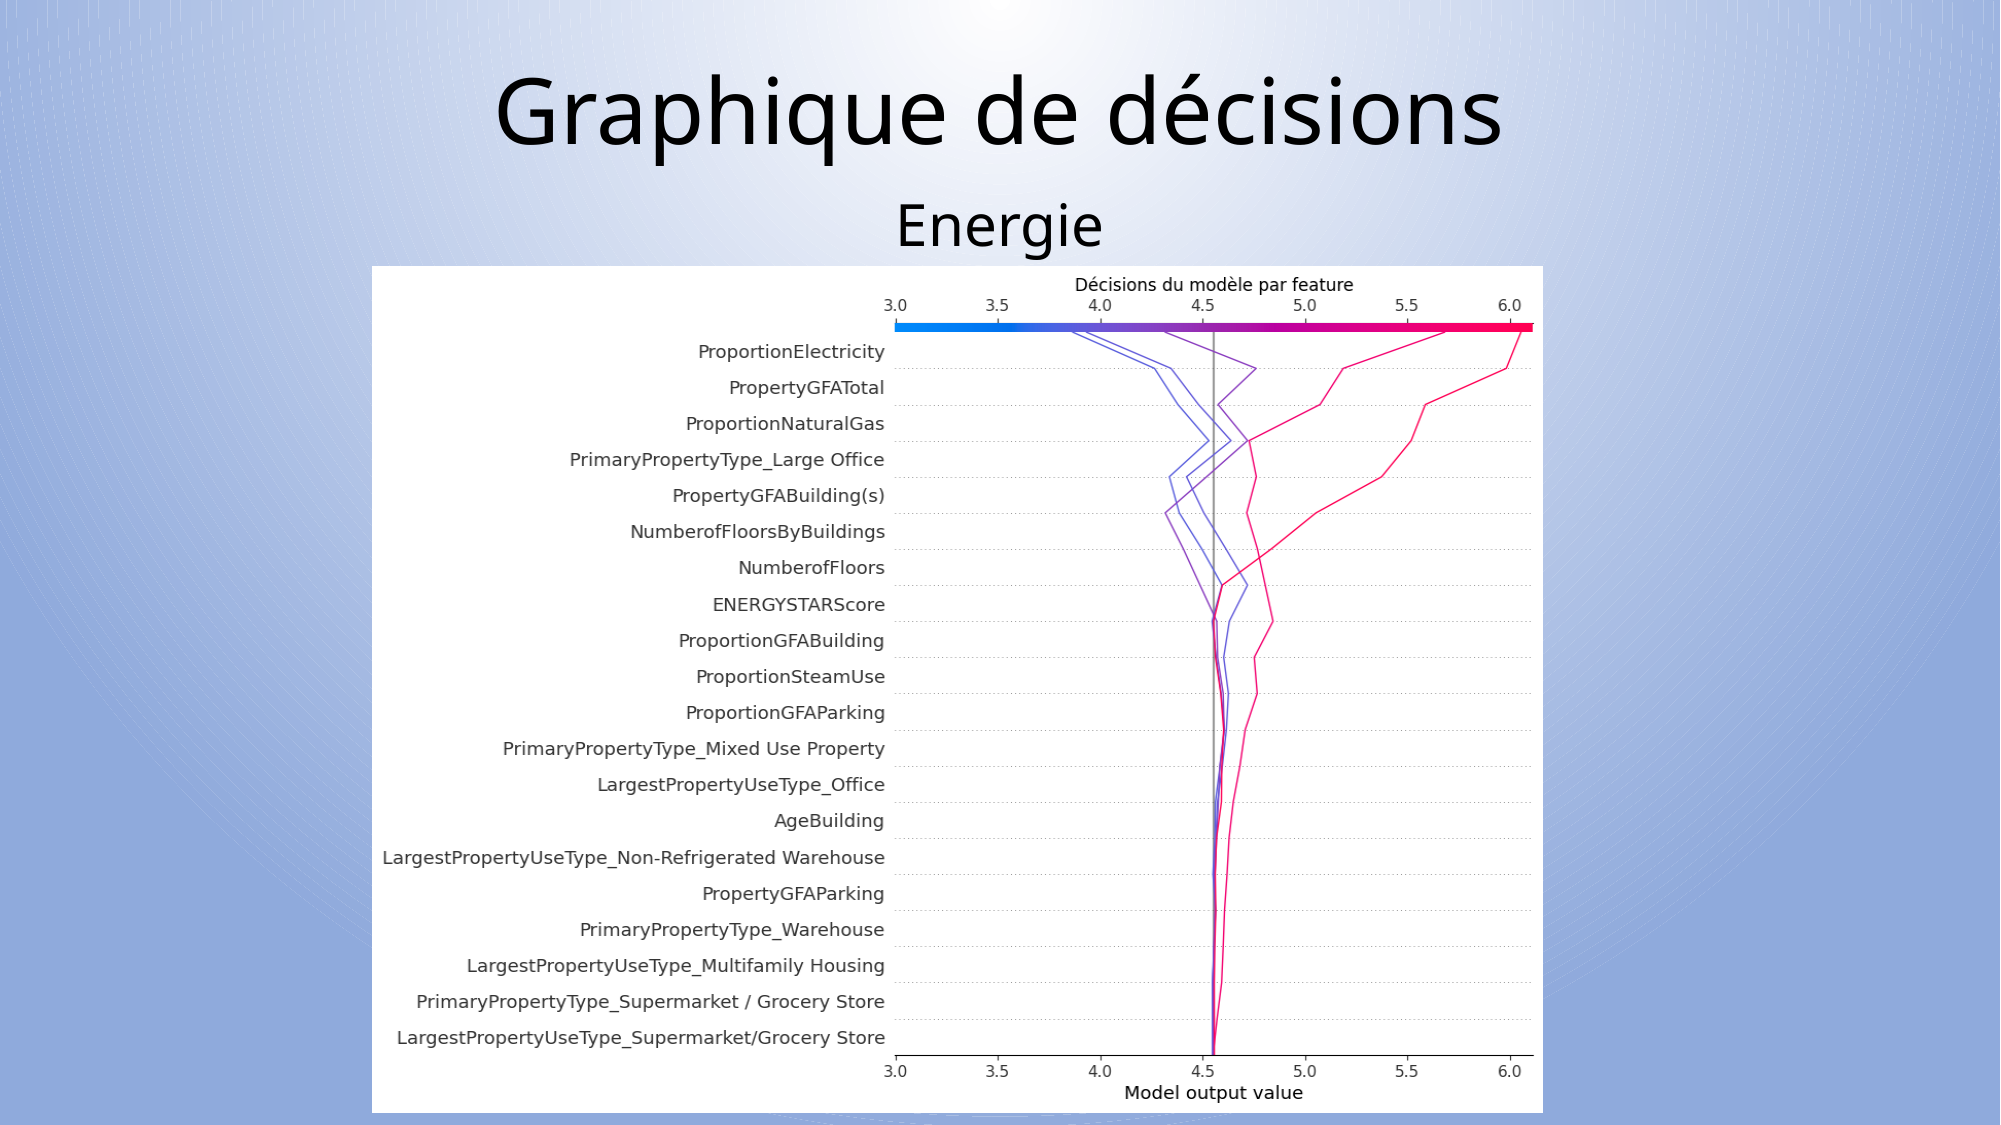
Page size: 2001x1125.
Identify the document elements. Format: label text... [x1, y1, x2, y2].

picture [372, 266, 1543, 1113]
list Energie [137, 188, 1863, 902]
title Graphique de décisions [137, 12, 1863, 188]
